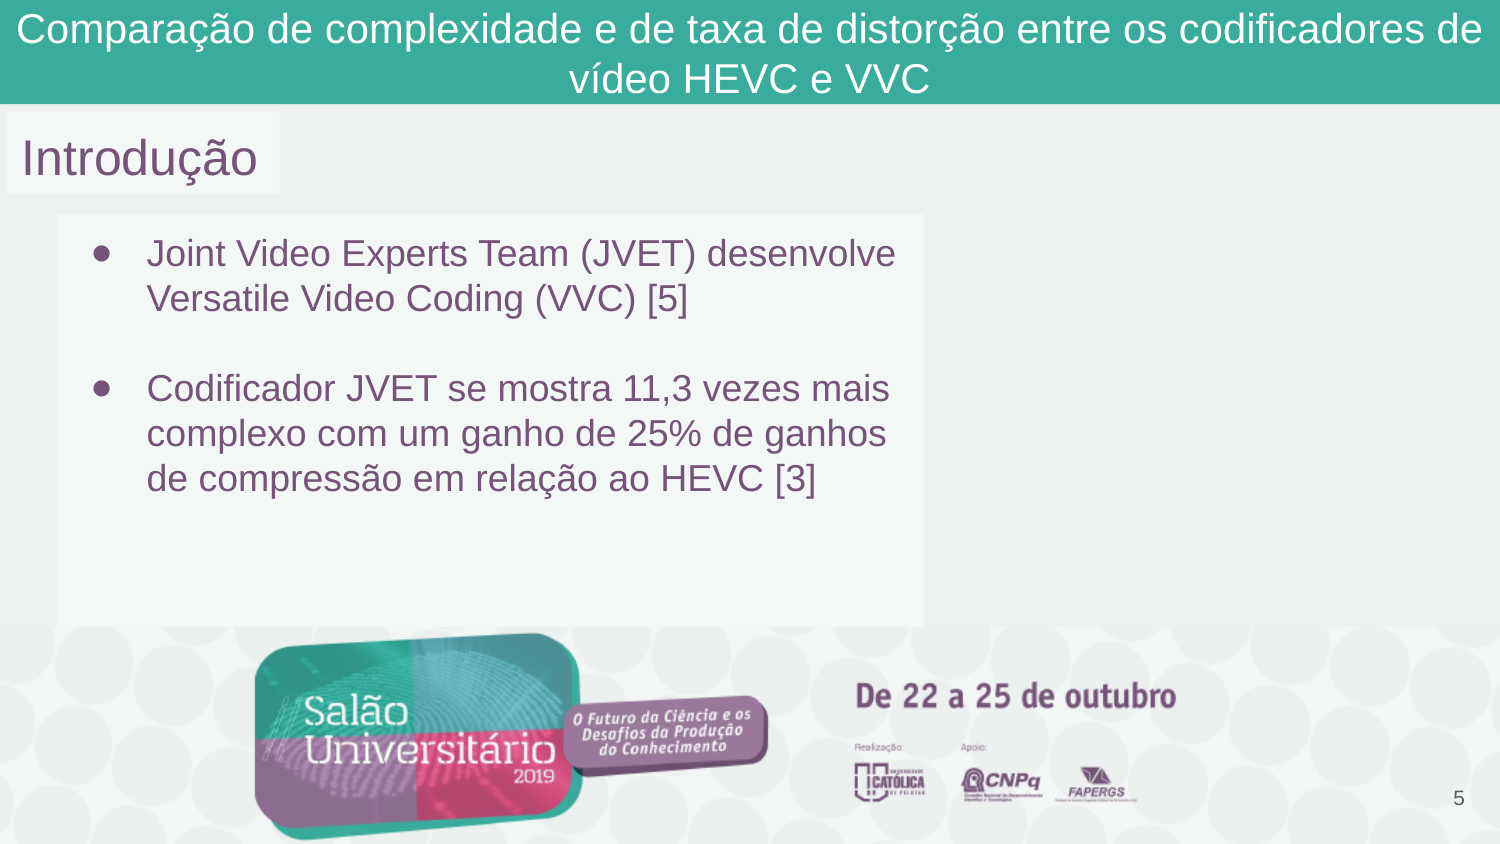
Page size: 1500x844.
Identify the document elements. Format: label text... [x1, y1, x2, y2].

picture [0, 627, 1500, 844]
text_box Joint Video Experts Team (JVET) desenvolve Versatile Video Coding (VVC) [5] Codificador JVET se mostra 11,3 vezes mais complexo com um ganho de 25% de ganhos de compressão em relação ao HEVC [3] [56, 213, 925, 626]
text_box Introdução [6, 110, 280, 194]
text_box Comparação de complexidade e de taxa de distorção entre os codificadores de vídeo HEVC e VVC [0, 0, 1500, 105]
